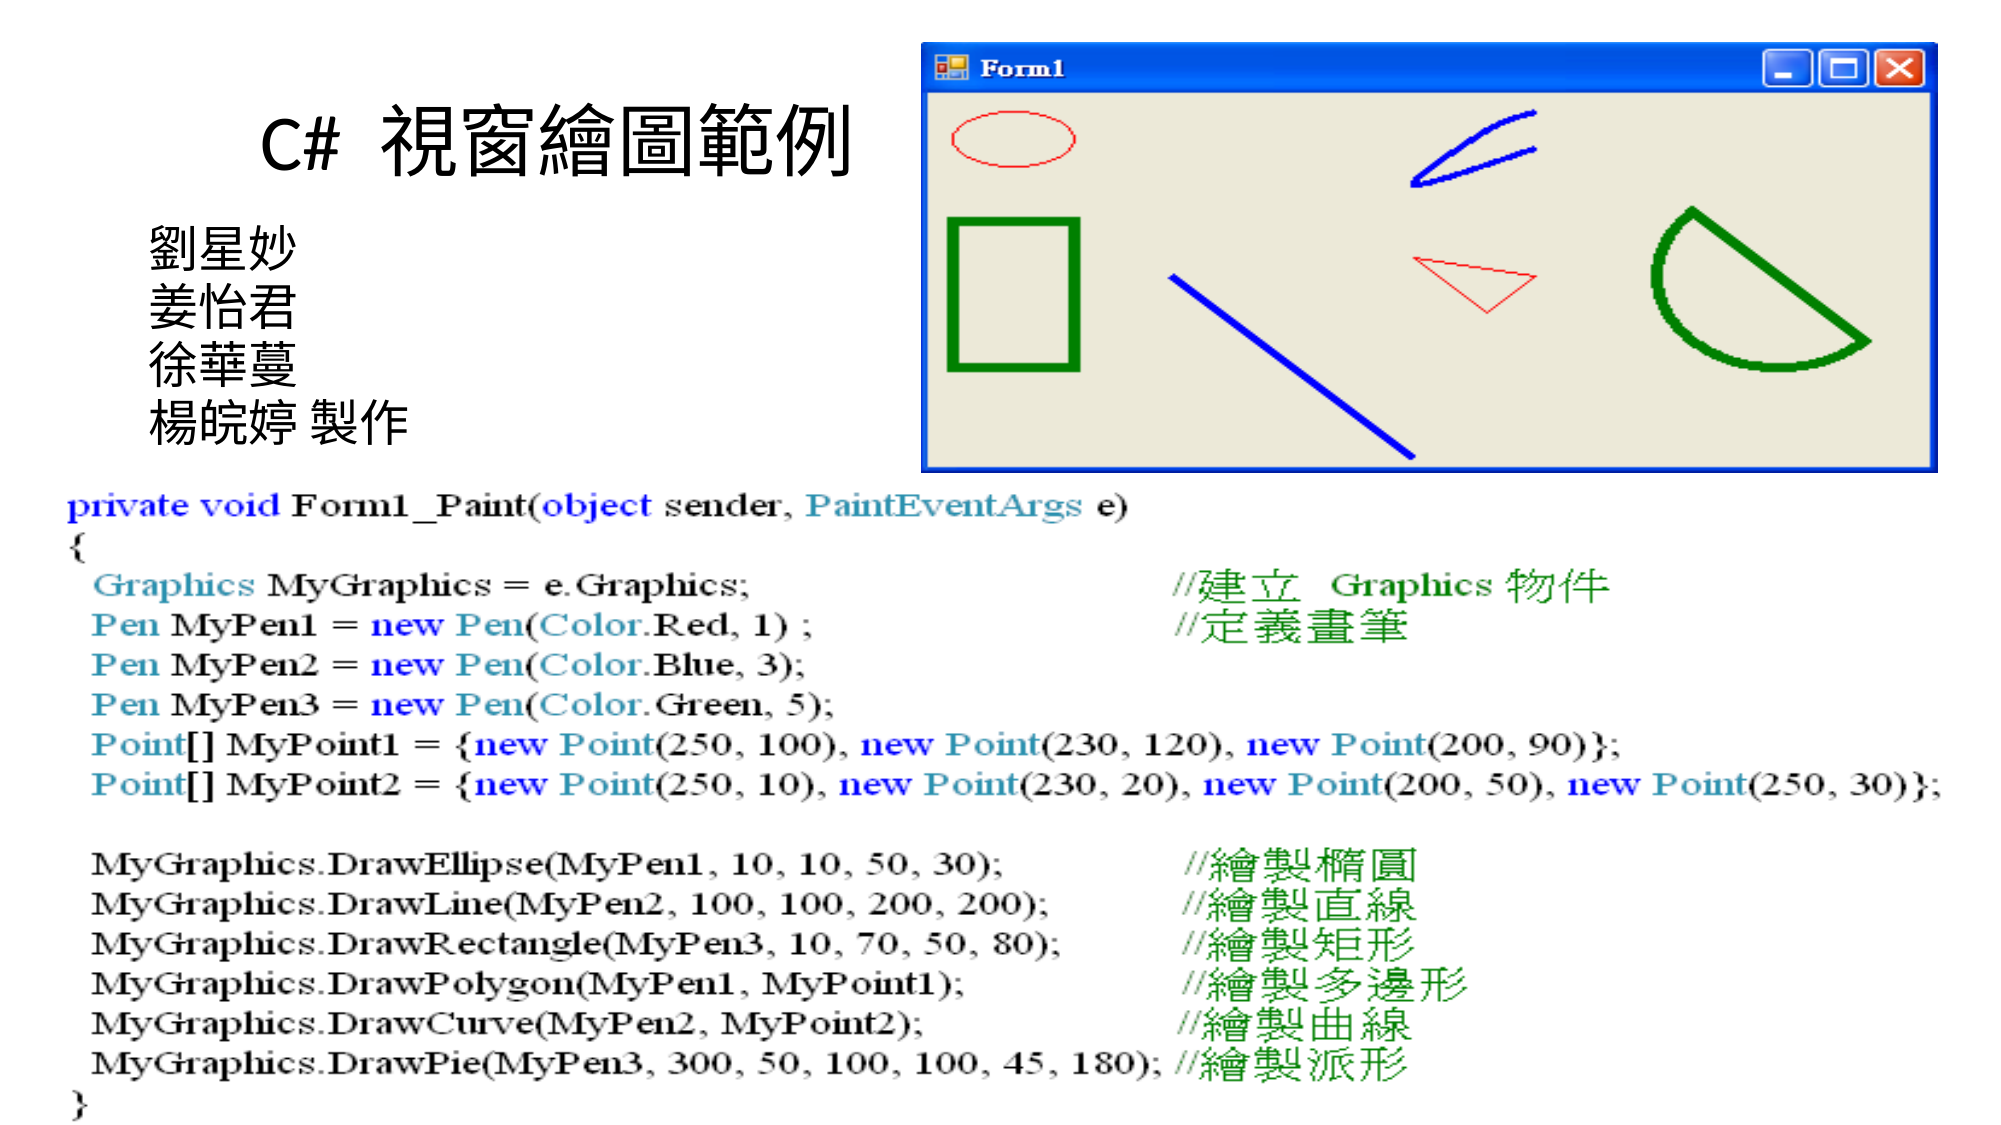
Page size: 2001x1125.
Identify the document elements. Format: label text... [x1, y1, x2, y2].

picture [920, 42, 1939, 473]
title C# 視窗繪圖範例 [99, 45, 916, 233]
picture [54, 484, 1956, 1125]
text_box 劉星妙 姜怡君 徐華蔓 楊皖婷 製作 [133, 221, 897, 451]
